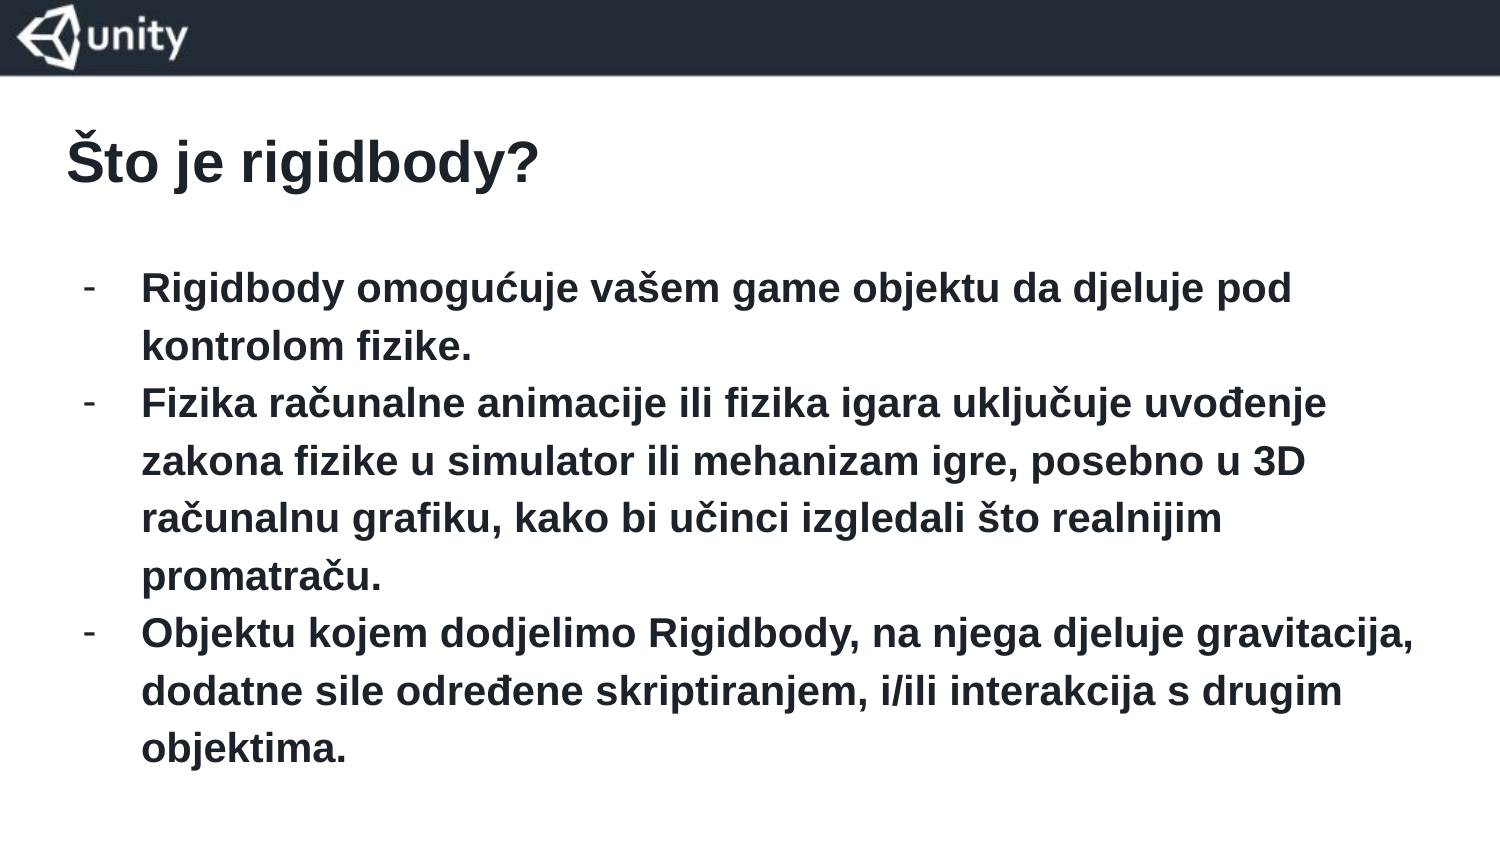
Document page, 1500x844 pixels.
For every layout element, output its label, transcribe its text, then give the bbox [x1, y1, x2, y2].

list Rigidbody omogućuje vašem game objektu da djeluje pod kontrolom fizike. Fizika računalne animacije ili fizika igara uključuje uvođenje zakona fizike u simulator ili mehanizam igre, posebno u 3D računalnu grafiku, kako bi učinci izgledali što realnijim promatraču. Objektu kojem dodjelimo Rigidbody, na njega djeluje gravitacija, dodatne sile određene skriptiranjem, i/ili interakcija s drugim objektima. [51, 238, 1449, 799]
title Što je rigidbody? [51, 109, 1449, 207]
picture [0, 0, 1500, 80]
